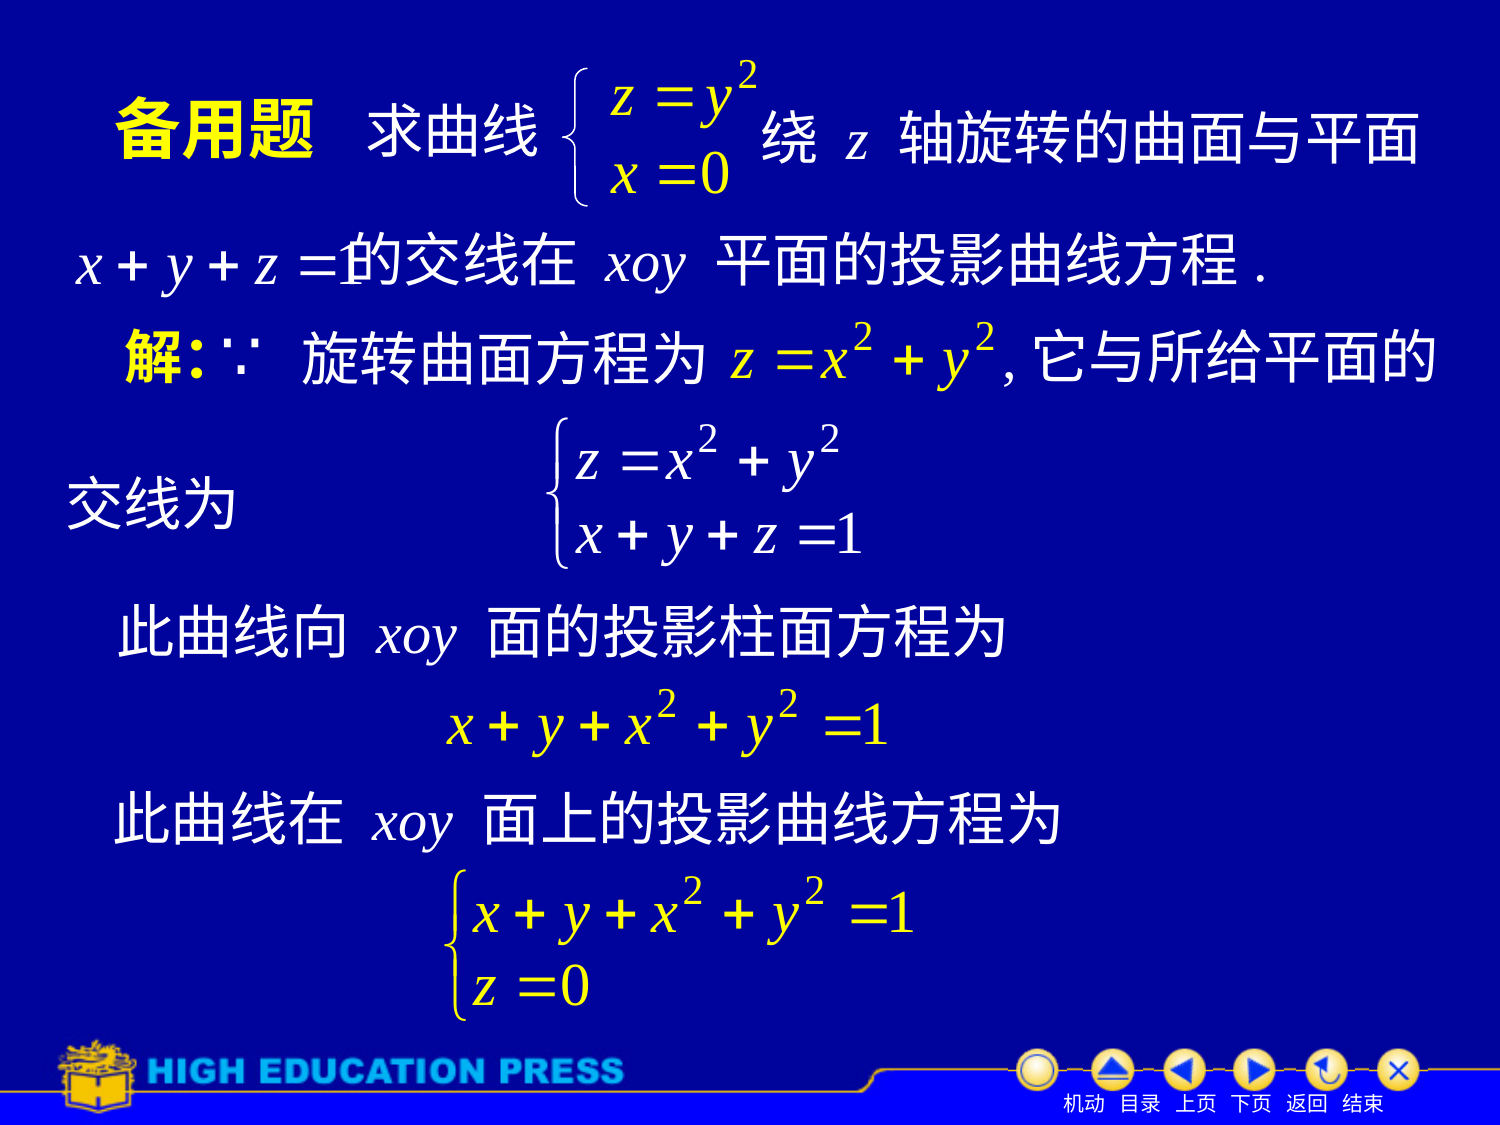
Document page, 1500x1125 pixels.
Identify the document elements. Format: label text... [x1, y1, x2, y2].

text_box ,它与所给平面的 [987, 312, 1463, 398]
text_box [724, 312, 998, 396]
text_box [70, 237, 363, 303]
text_box 此曲线在 xoy 面上的投影曲线方程为 [97, 774, 1093, 860]
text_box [605, 146, 733, 199]
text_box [437, 864, 913, 1025]
text_box 此曲线向 xoy 面的投影柱面方程为 [101, 587, 1051, 673]
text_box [441, 679, 888, 763]
title 备用题 [99, 75, 388, 178]
text_box [562, 68, 588, 206]
text_box 解： [109, 312, 325, 398]
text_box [220, 314, 725, 400]
picture [0, 0, 1500, 1125]
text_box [539, 412, 863, 573]
text_box 求曲线 [350, 86, 556, 172]
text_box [605, 49, 760, 134]
text_box 绕 z 轴旋转的曲面与平面 [745, 94, 1450, 179]
text_box 机动 目录 上页 下页 返回 结束 [1049, 1082, 1404, 1123]
text_box 交线为 [50, 459, 255, 545]
text_box 的交线在 xoy 平面的投影曲线方程. [330, 216, 1297, 301]
